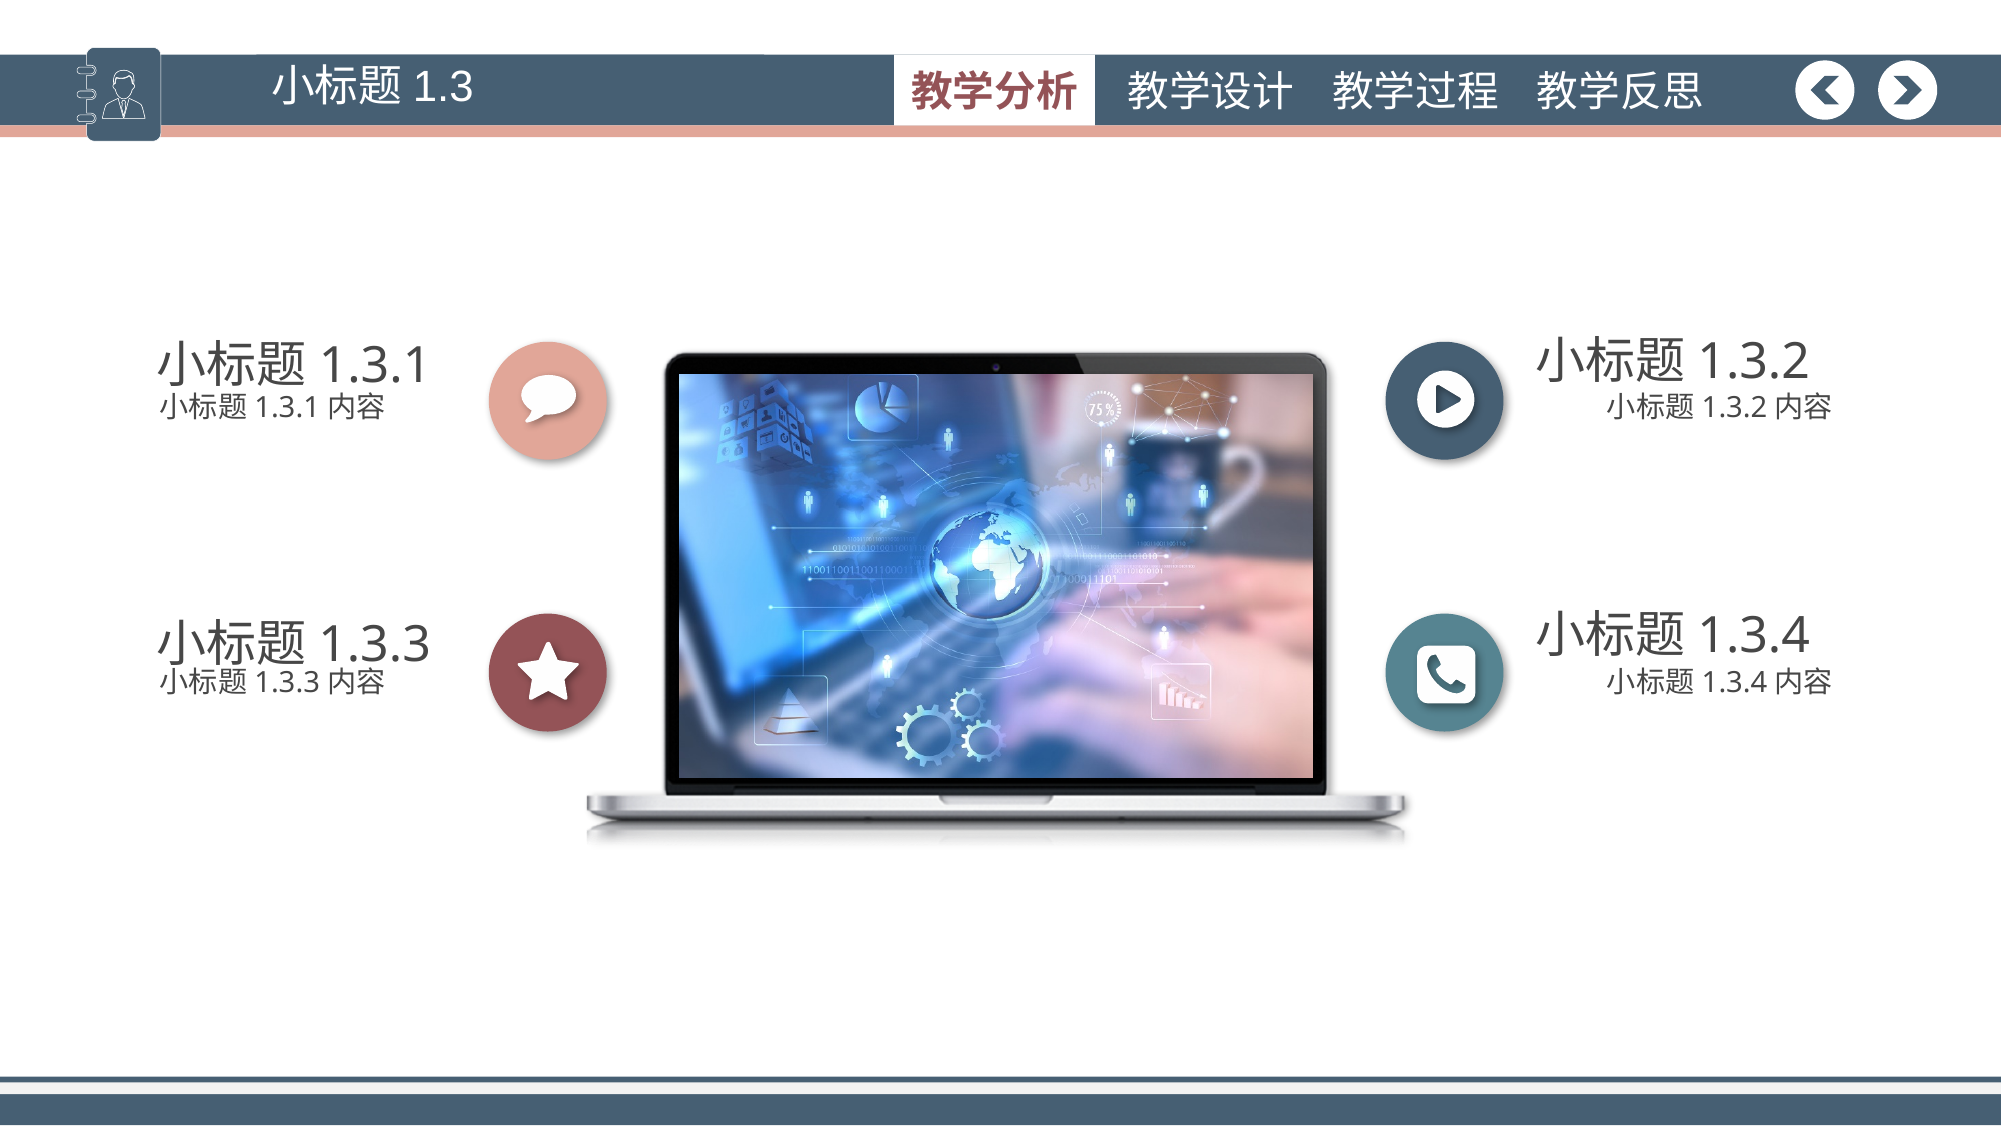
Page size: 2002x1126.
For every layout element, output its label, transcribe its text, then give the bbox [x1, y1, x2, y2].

text_box [1422, 612, 1505, 733]
text_box [521, 374, 575, 423]
text_box 小标题1.3.2 [1520, 298, 1825, 388]
text_box 小标题1.3 [255, 54, 765, 115]
text_box [1422, 340, 1505, 461]
text_box [517, 641, 575, 700]
text_box 小标题1.3.3内容 [79, 649, 466, 706]
text_box 小标题1.3.3 [141, 581, 446, 649]
text_box 小标题1.3.1 [141, 302, 446, 374]
text_box [1422, 370, 1475, 428]
text_box [487, 340, 575, 461]
text_box 小标题1.3.4 [1520, 572, 1825, 663]
text_box 小标题1.3.1内容 [79, 374, 466, 431]
text_box [487, 612, 575, 733]
picture [575, 242, 1422, 972]
text_box 小标题1.3.2内容 [1529, 374, 1910, 431]
text_box 小标题1.3.4内容 [1529, 649, 1910, 706]
text_box [1422, 645, 1476, 704]
